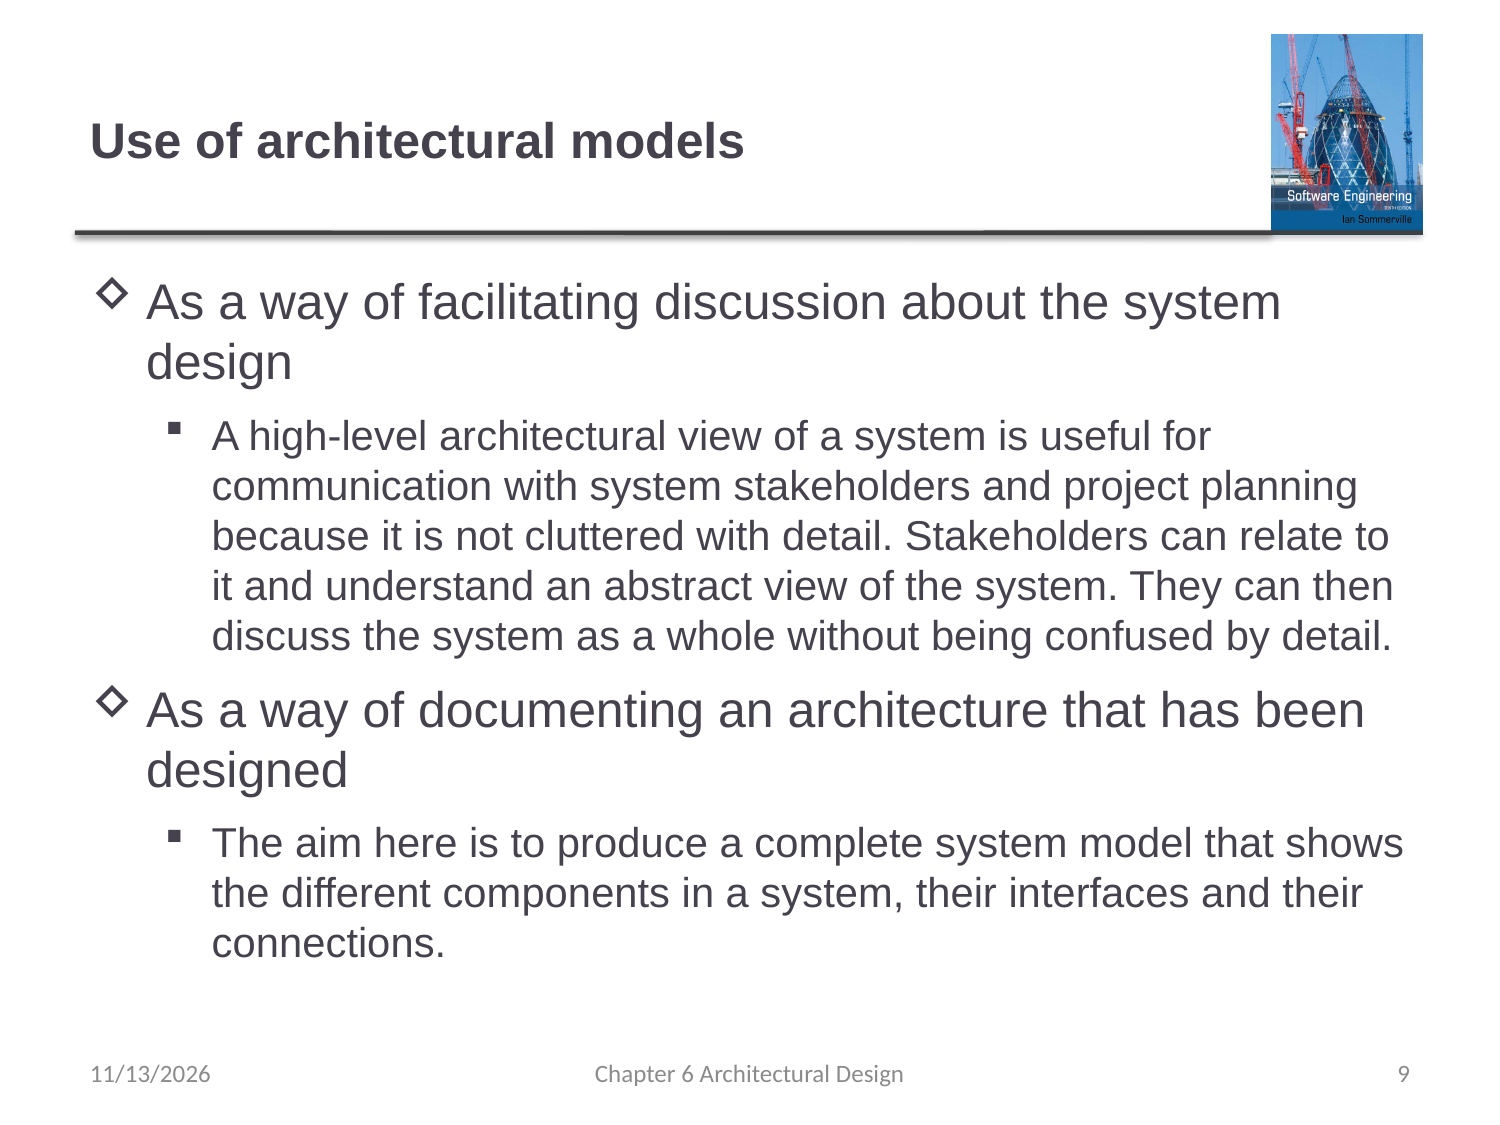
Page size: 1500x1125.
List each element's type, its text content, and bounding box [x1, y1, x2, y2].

text_box Chapter 6 Architectural Design [512, 1042, 988, 1103]
text_box <number> [1074, 1042, 1425, 1103]
text_box As a way of facilitating discussion about the system design A high-level architectural view of a system is useful for communication with system stakeholders and project planning because it is not cluttered with detail. Stakeholders can relate to it and understand an abstract view of the system. They can then discuss the system as a whole without being confused by detail. As a way of documenting an architecture that has been designed The aim here is to produce a complete system model that shows the different components in a system, their interfaces and their connections. [74, 262, 1425, 1005]
text_box Use of architectural models [75, 45, 1272, 233]
picture [1271, 34, 1423, 230]
text_box 05/25/2021 [75, 1042, 425, 1103]
